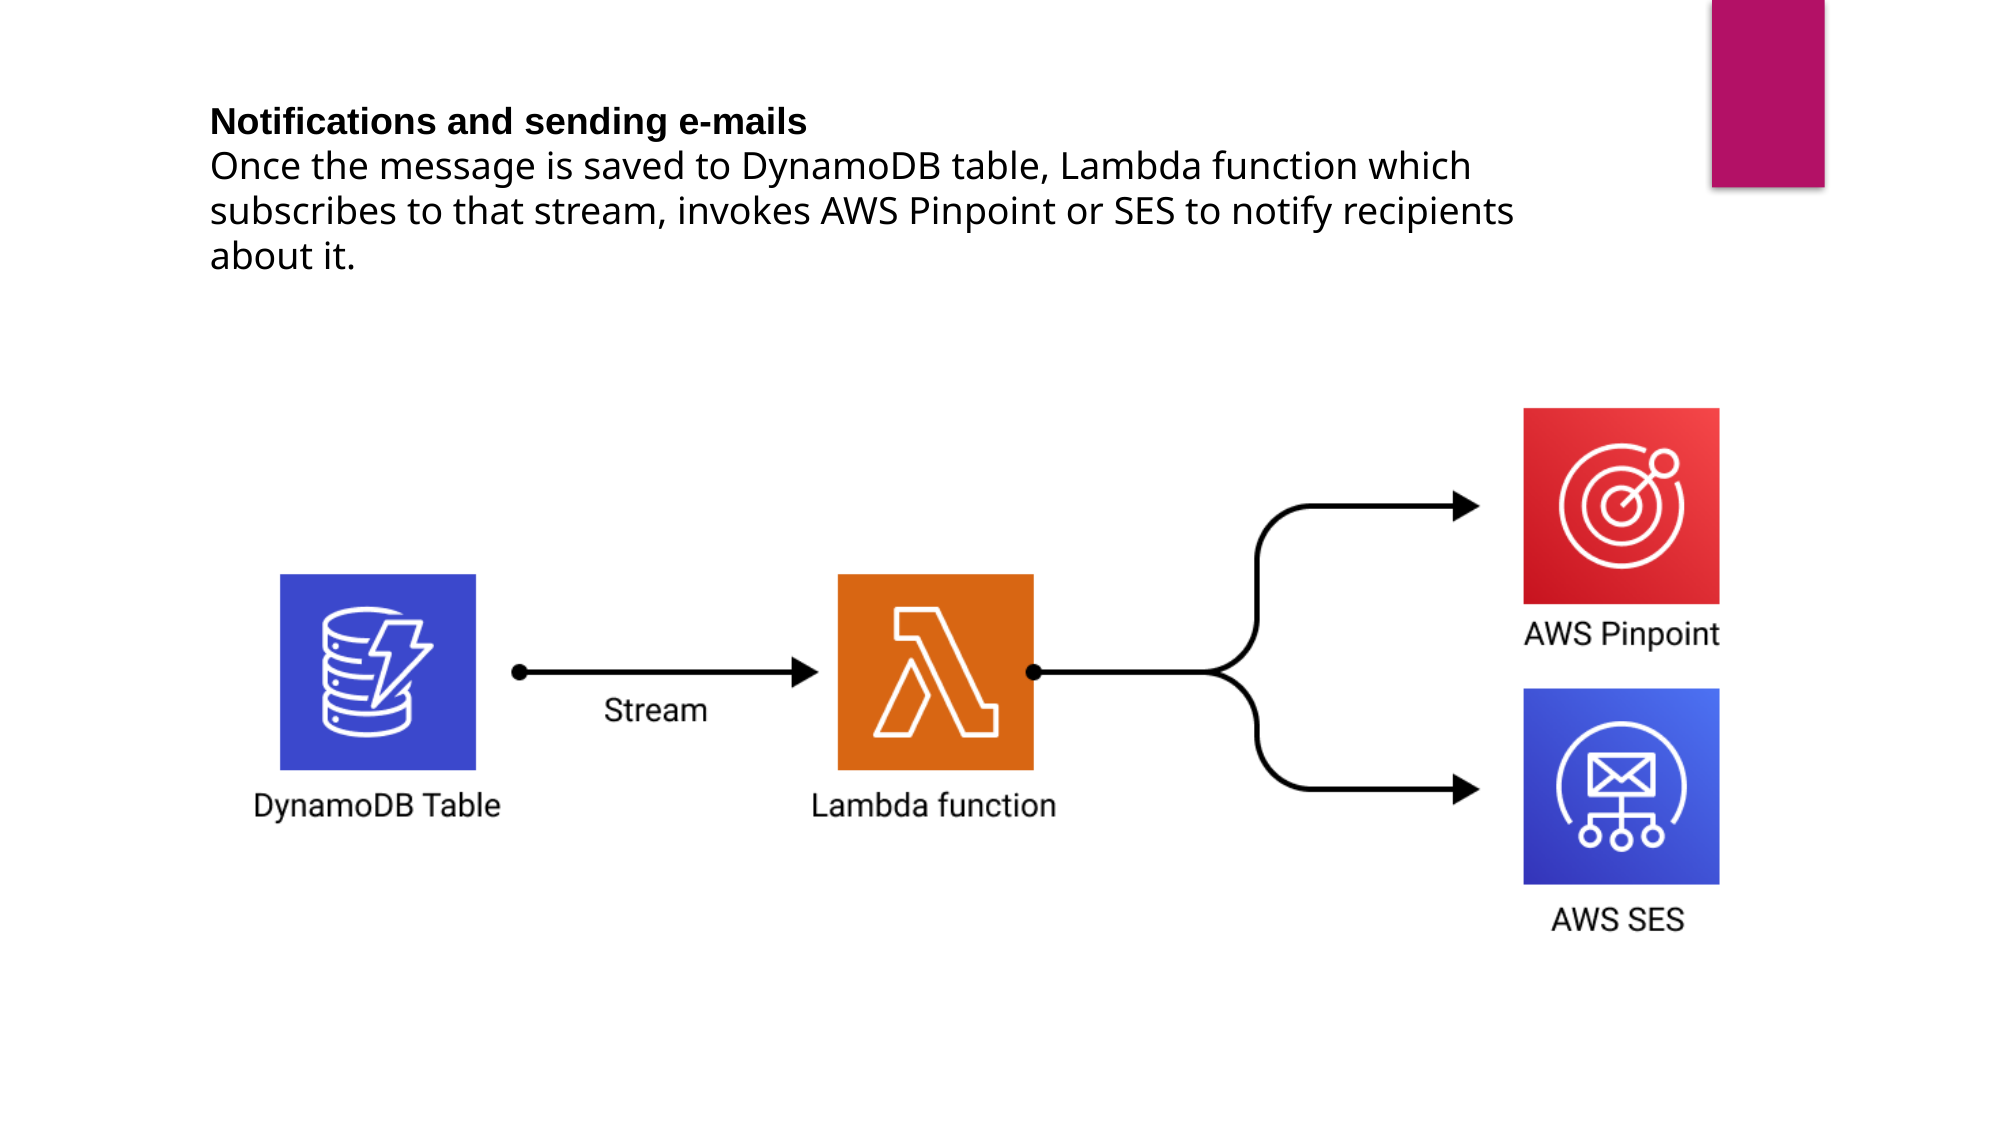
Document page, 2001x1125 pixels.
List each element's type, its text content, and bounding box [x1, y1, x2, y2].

text_box Notifications and sending e-mails Once the message is saved to DynamoDB table, Lambda function which subscribes to that stream, invokes AWS Pinpoint or SES to notify recipients about it. [195, 89, 1643, 329]
picture [0, 332, 2000, 1011]
